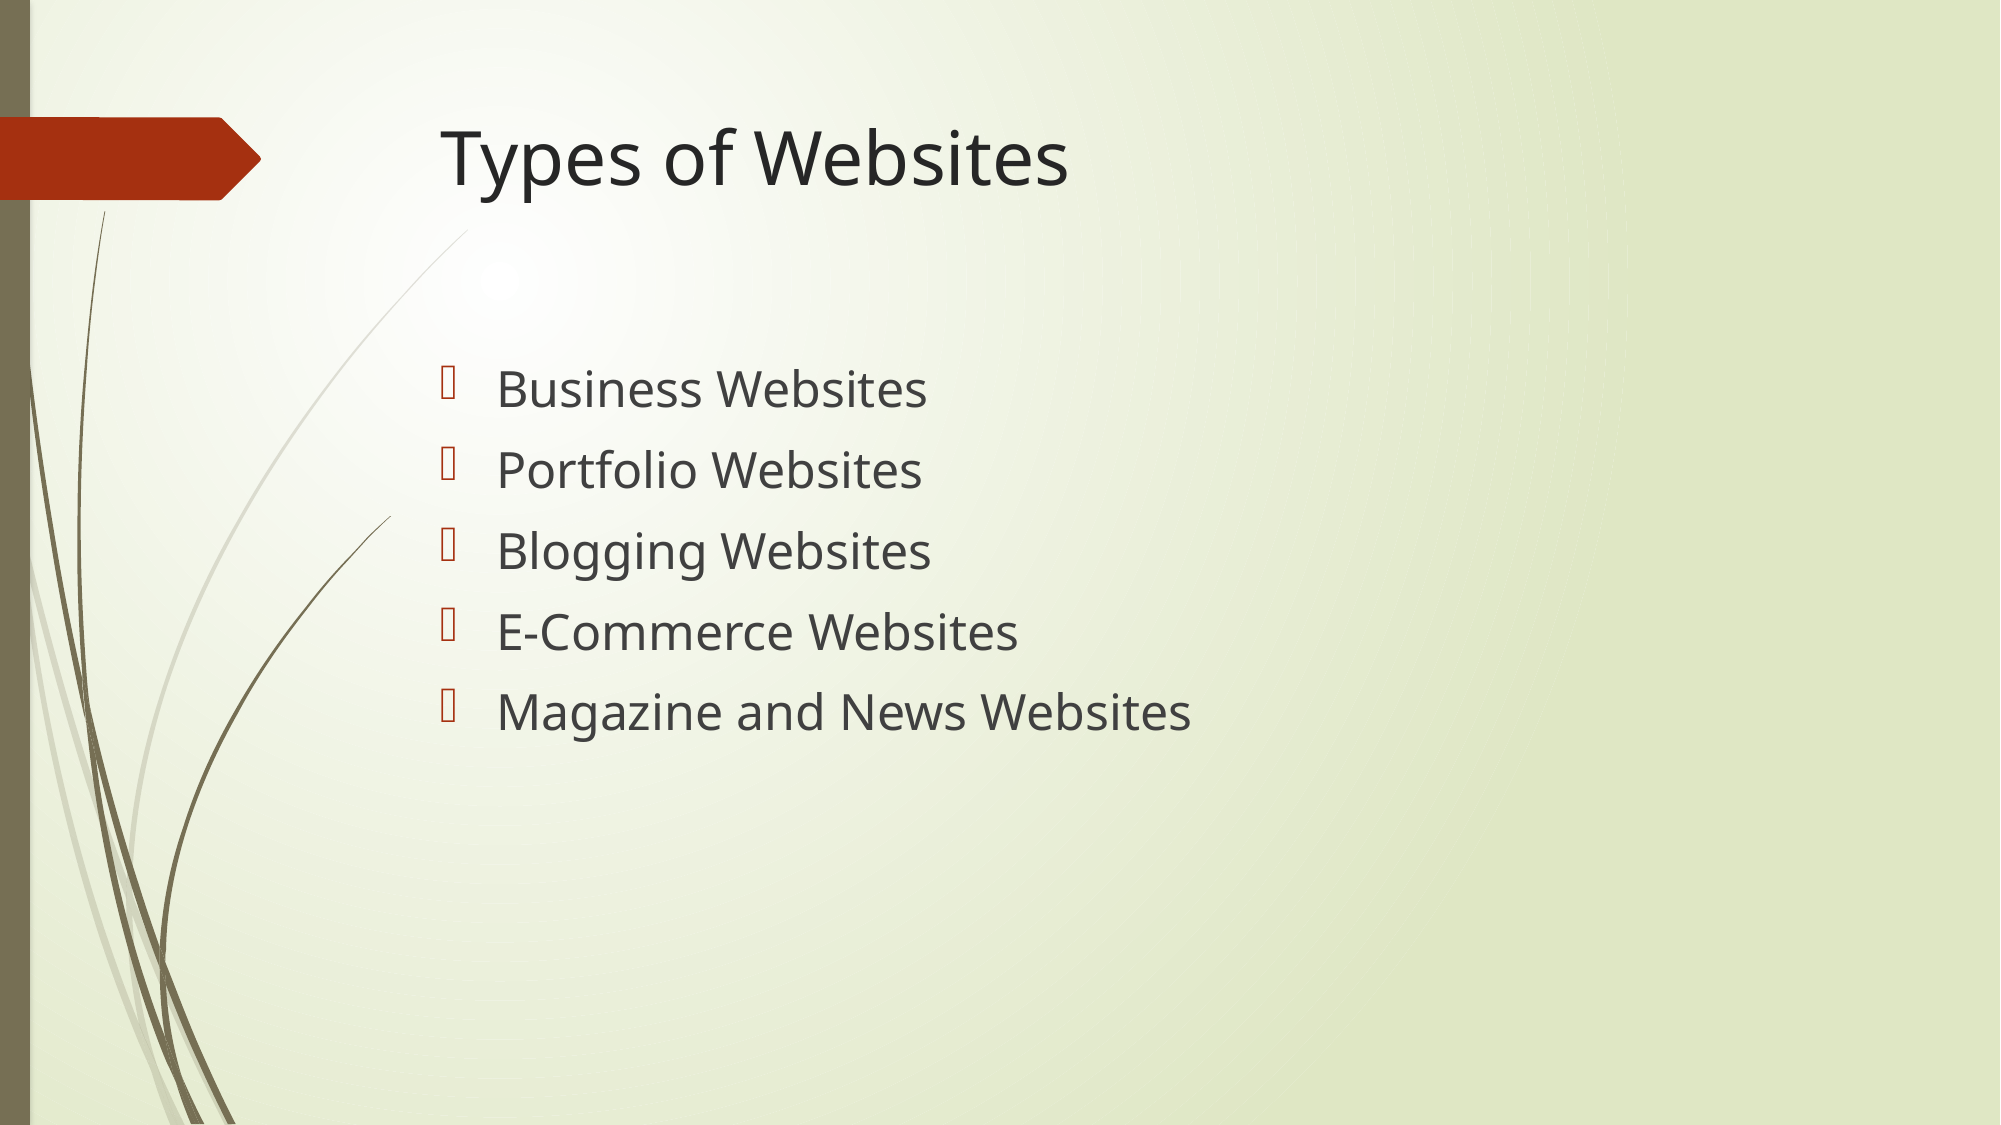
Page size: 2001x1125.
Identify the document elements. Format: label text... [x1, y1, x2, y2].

list Business Websites Portfolio Websites Blogging Websites E-Commerce Websites Magazine and News Websites [424, 350, 1888, 970]
title Types of Websites [425, 102, 1888, 313]
